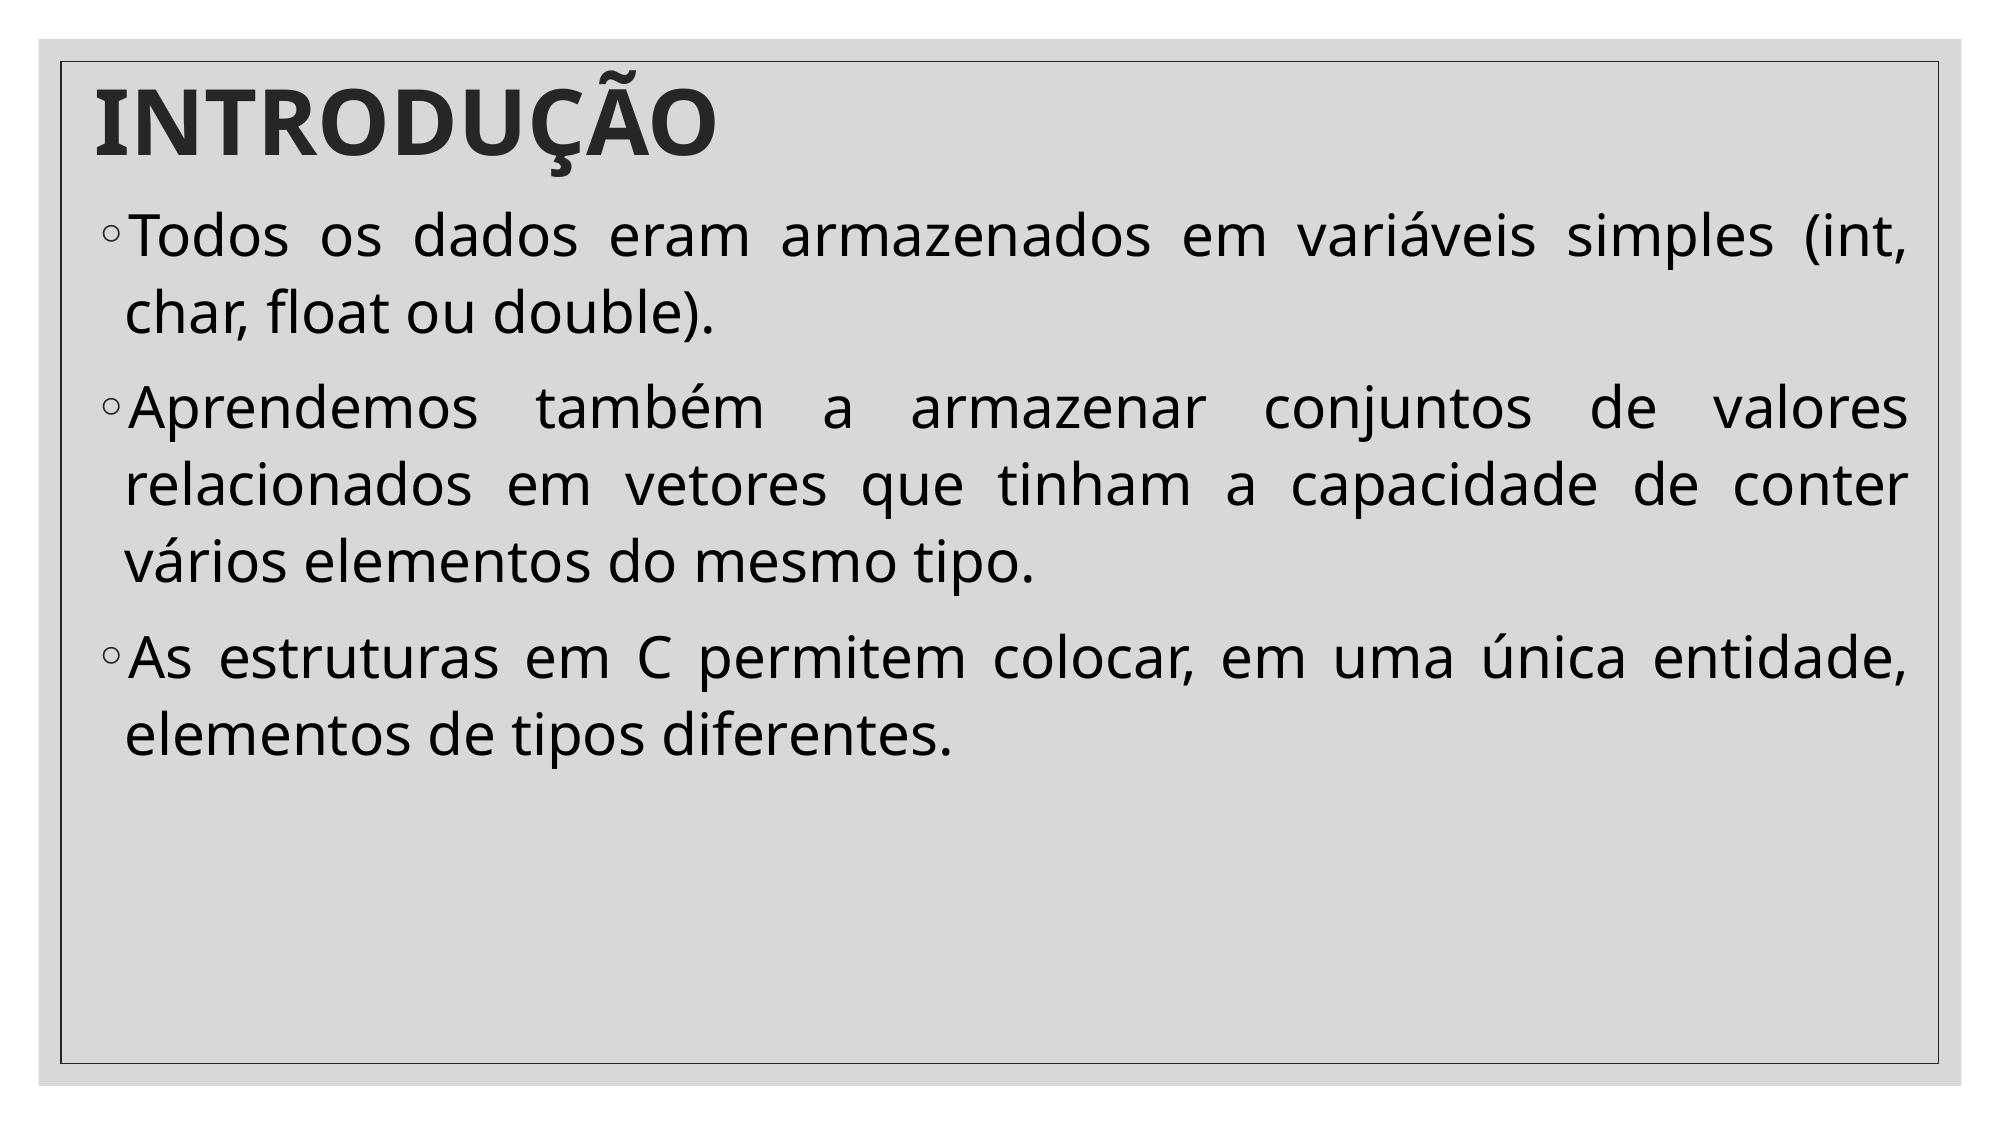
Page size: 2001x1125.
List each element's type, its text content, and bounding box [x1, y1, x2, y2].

list Todos os dados eram armazenados em variáveis simples (int, char, float ou double). Aprendemos também a armazenar conjuntos de valores relacionados em vetores que tinham a capacidade de conter vários elementos do mesmo tipo. As estruturas em C permitem colocar, em uma única entidade, elementos de tipos diferentes. [79, 183, 1925, 1058]
title introdução [79, 67, 1925, 183]
